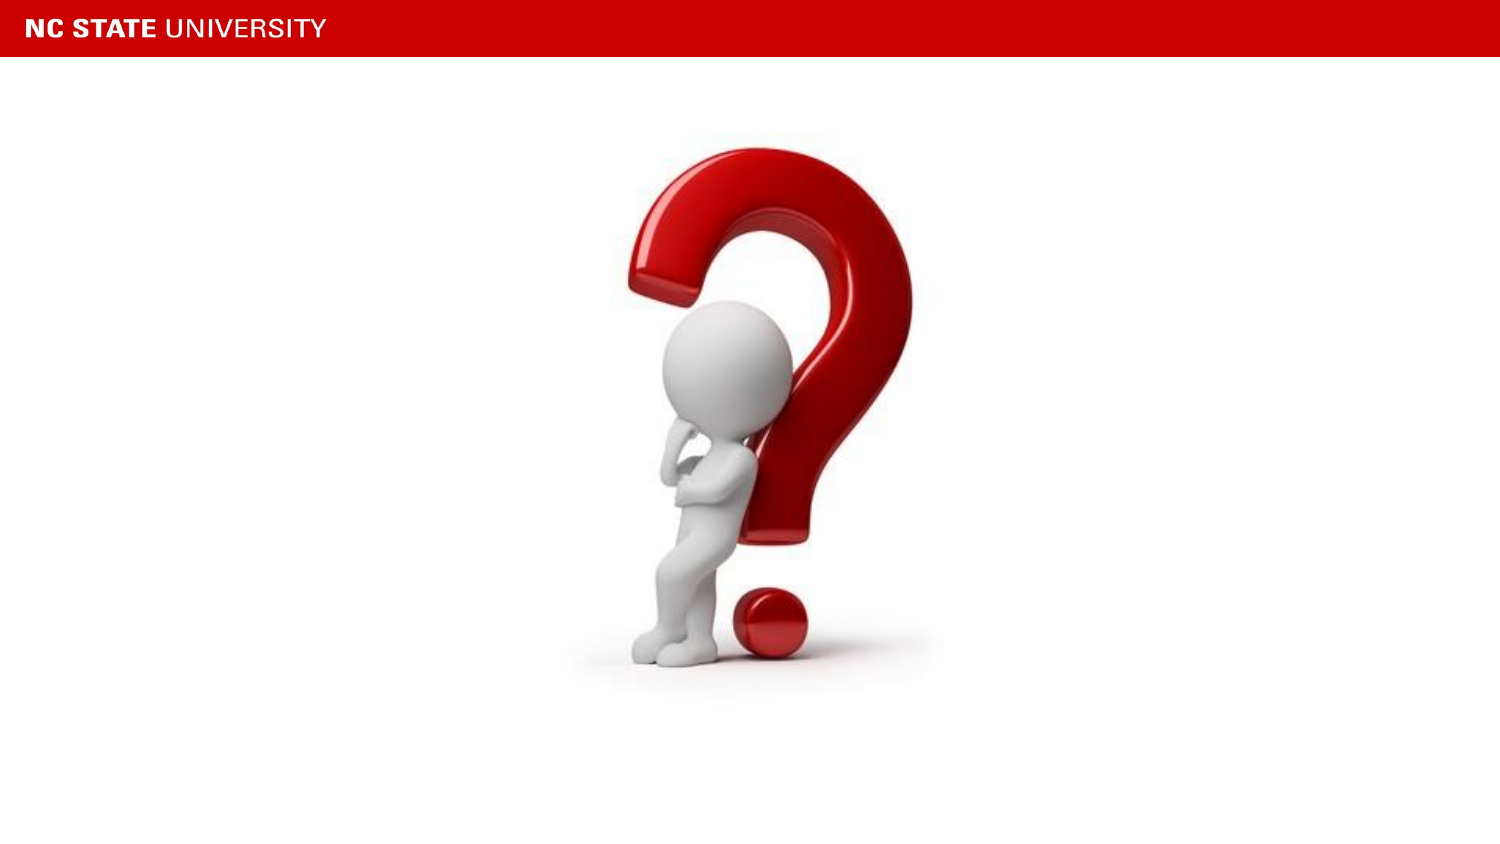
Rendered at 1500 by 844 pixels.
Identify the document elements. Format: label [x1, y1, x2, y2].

picture [536, 109, 964, 735]
picture [0, 0, 1500, 57]
